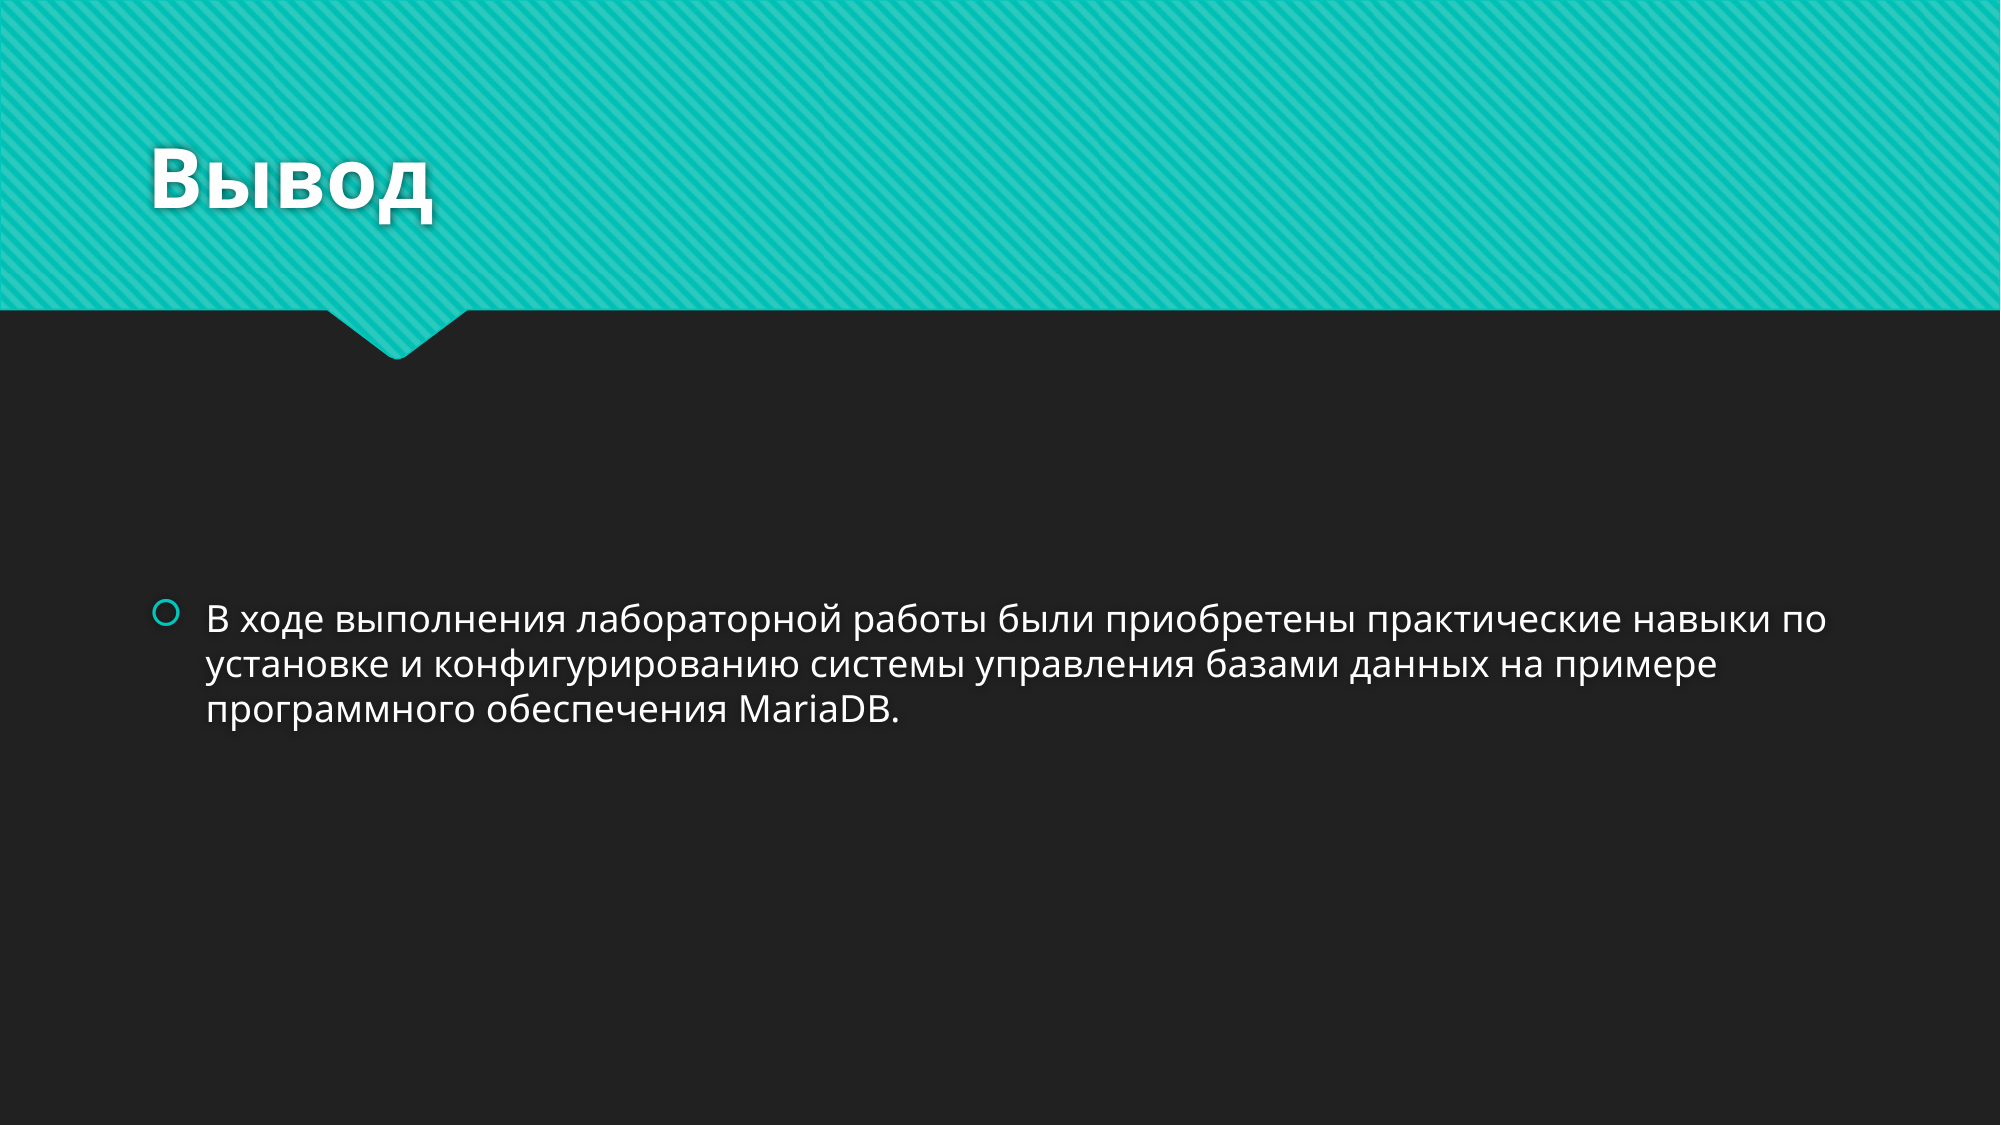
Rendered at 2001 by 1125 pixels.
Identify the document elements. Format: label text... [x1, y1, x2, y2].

list В ходе выполнения лабораторной работы были приобретены практические навыки по установке и конфигурированию системы управления базами данных на примере программного обеспечения MariaDB. [134, 364, 1866, 962]
title Вывод [132, 73, 1868, 233]
